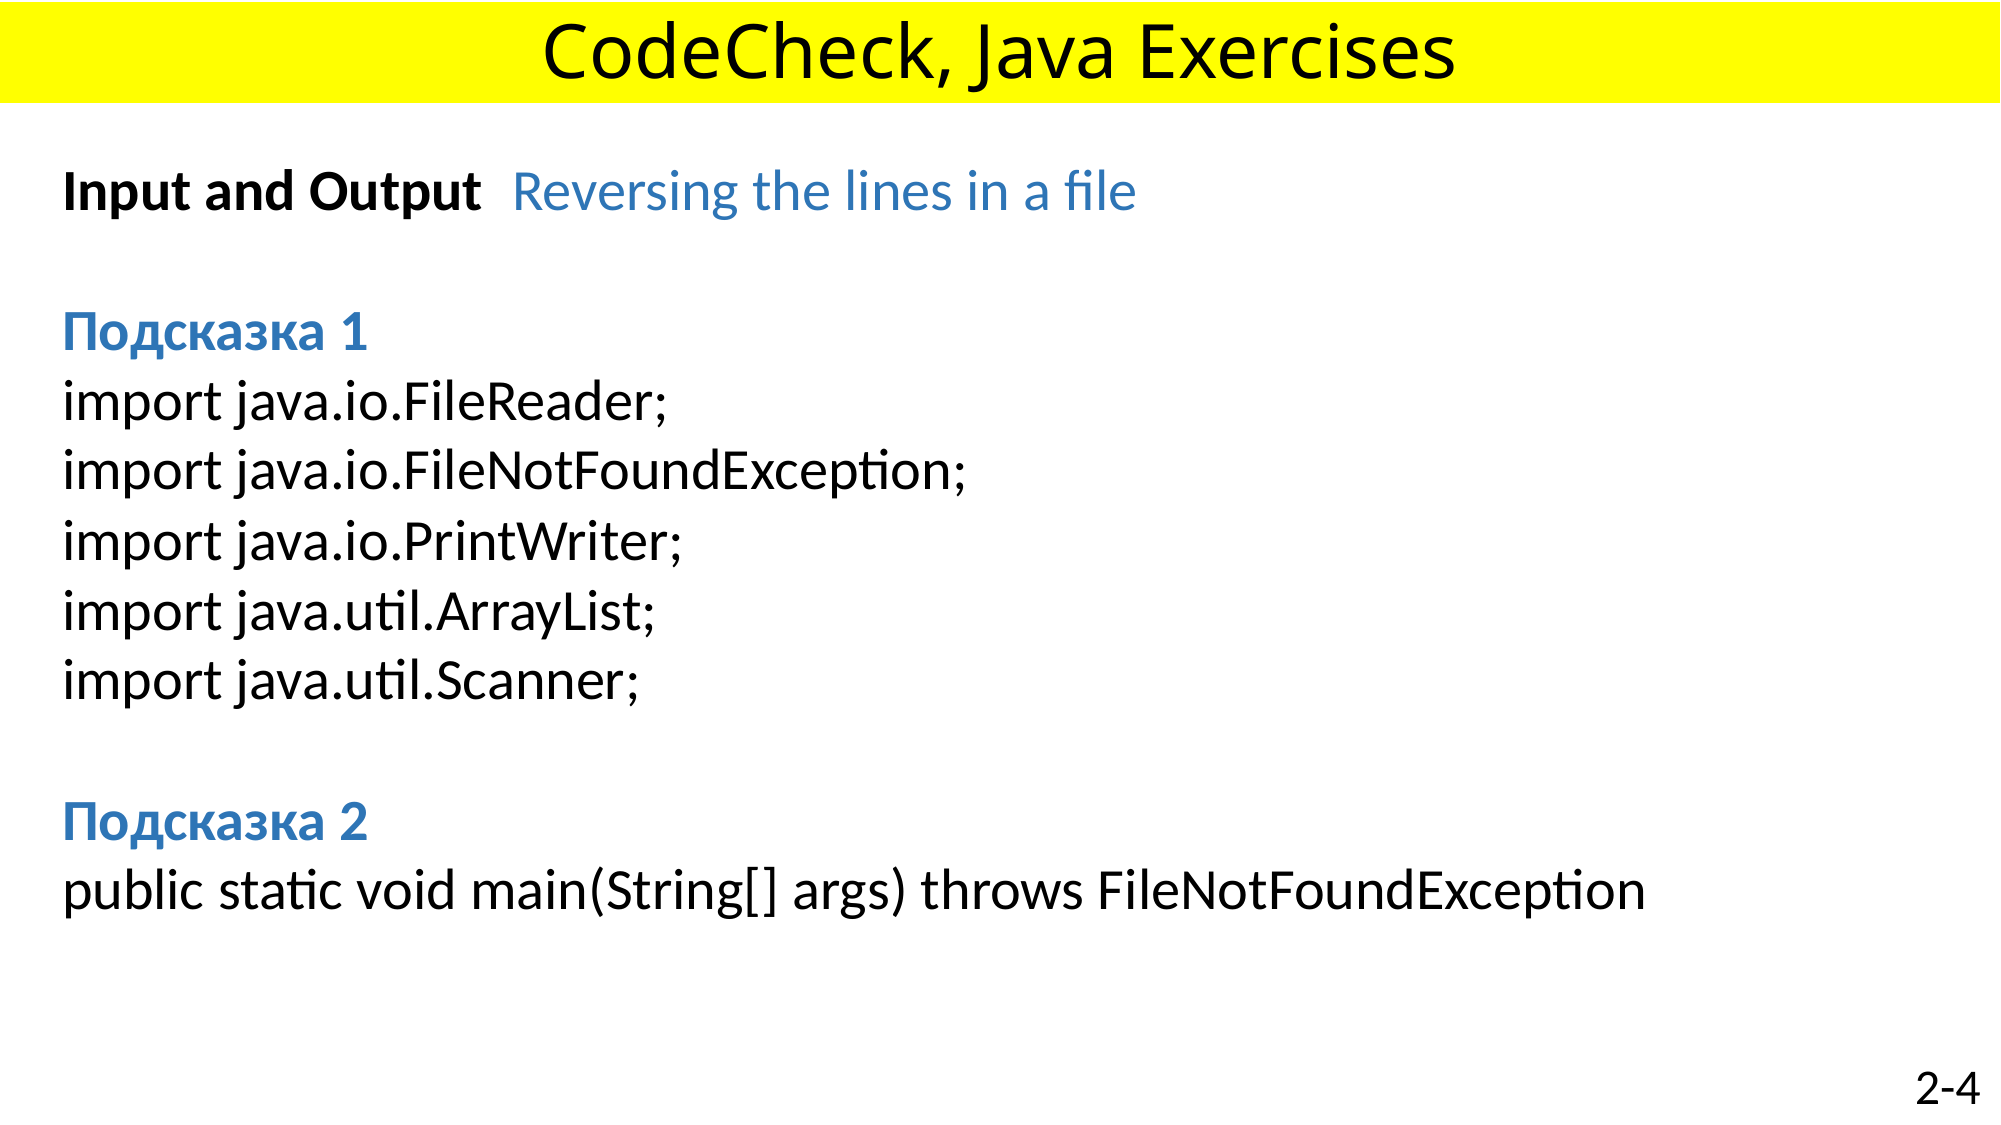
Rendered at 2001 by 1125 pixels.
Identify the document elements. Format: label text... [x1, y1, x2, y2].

title CodeCheck, Java Exercises [0, 2, 2000, 103]
text_box Input and Output Reversing the lines in a file Подсказка 1 import java.io.FileReader; import java.io.FileNotFoundException; import java.io.PrintWriter; import java.util.ArrayList; import java.util.Scanner; Подсказка 2 public static void main(String[] args) throws FileNotFoundException [47, 144, 1953, 929]
text_box 2-4 [1729, 1047, 1996, 1123]
